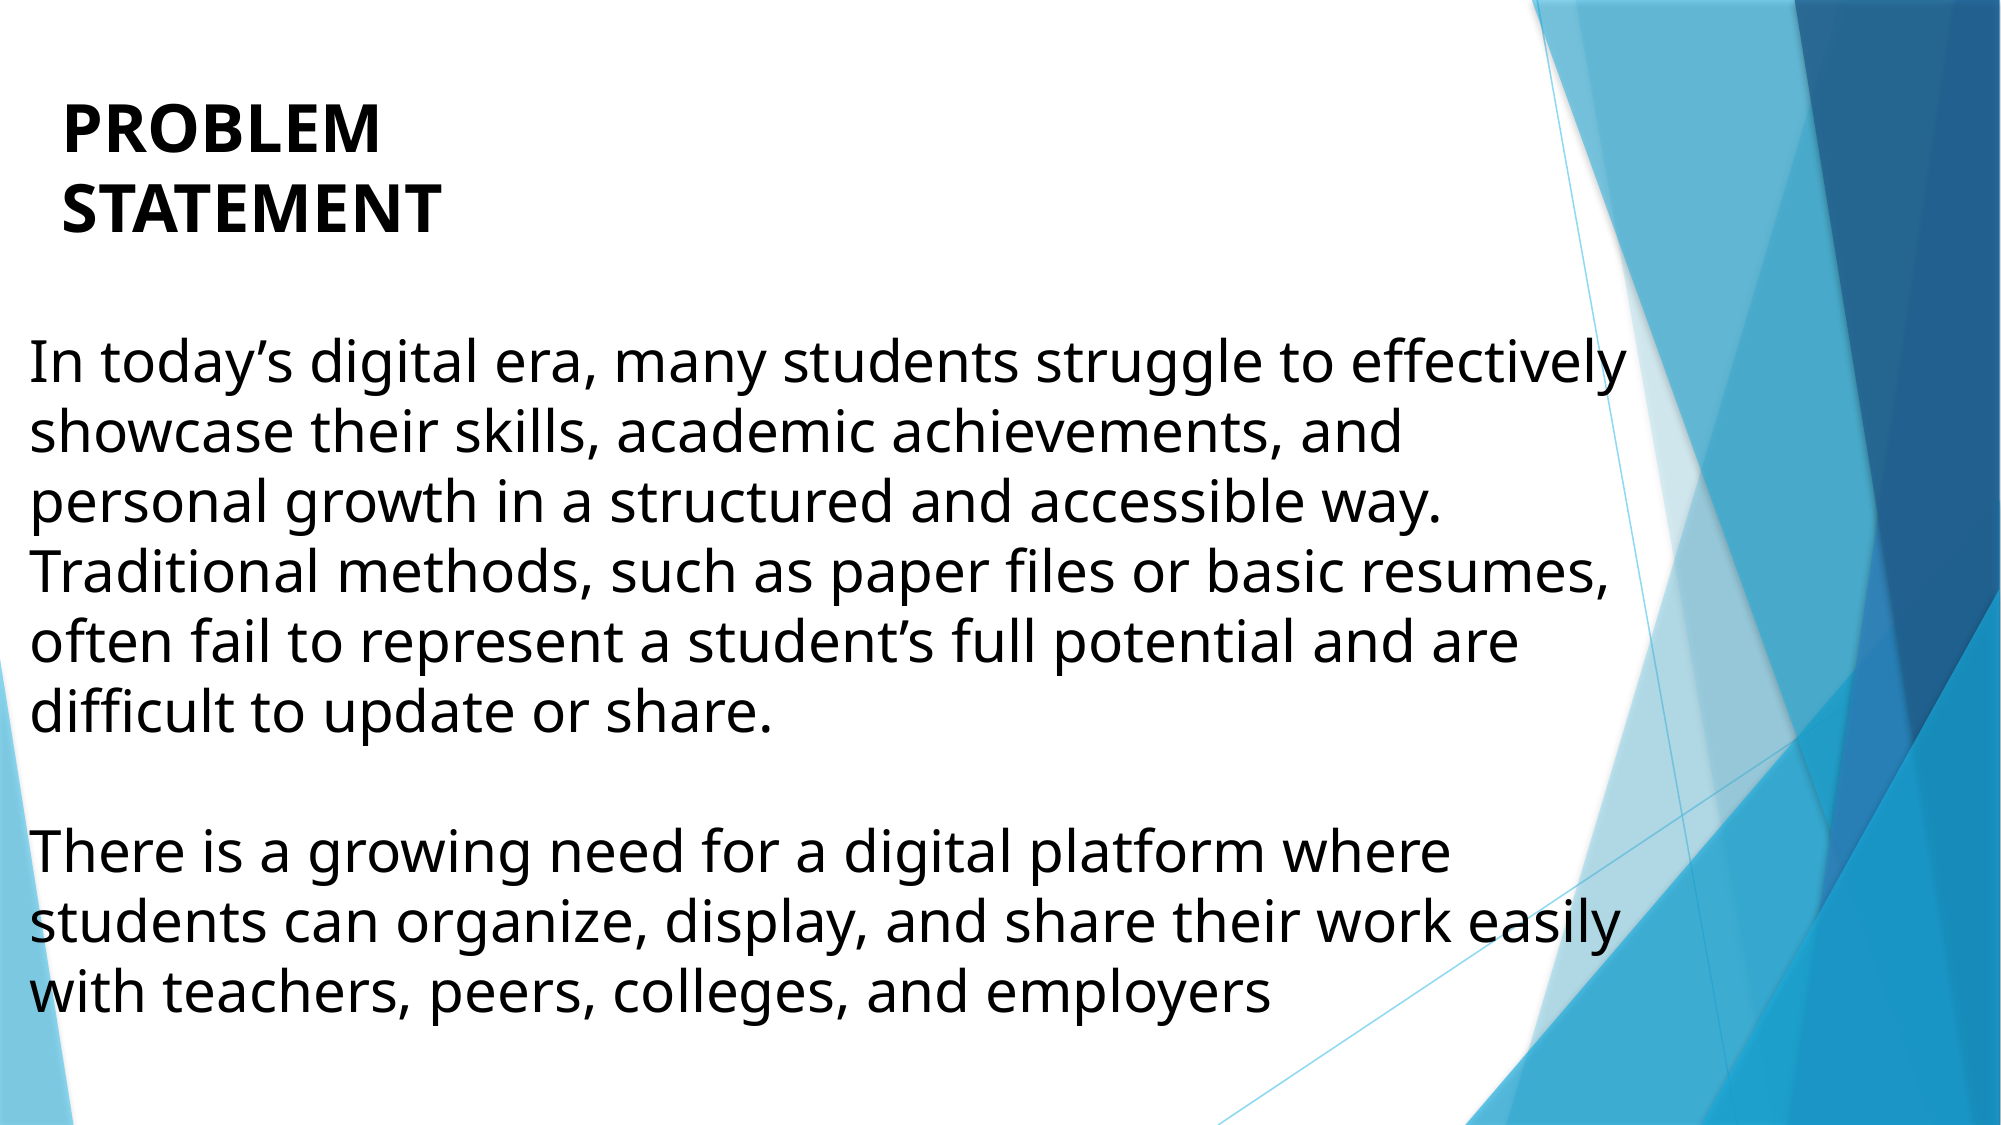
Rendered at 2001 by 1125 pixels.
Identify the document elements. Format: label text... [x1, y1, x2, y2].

text_box In today’s digital era, many students struggle to effectively showcase their skills, academic achievements, and personal growth in a structured and accessible way. Traditional methods, such as paper files or basic resumes, often fail to represent a student’s full potential and are difficult to update or share. There is a growing need for a digital platform where students can organize, display, and share their work easily with teachers, peers, colleges, and employers [15, 316, 1644, 1032]
text_box PROBLEM STATEMENT [46, 78, 738, 254]
